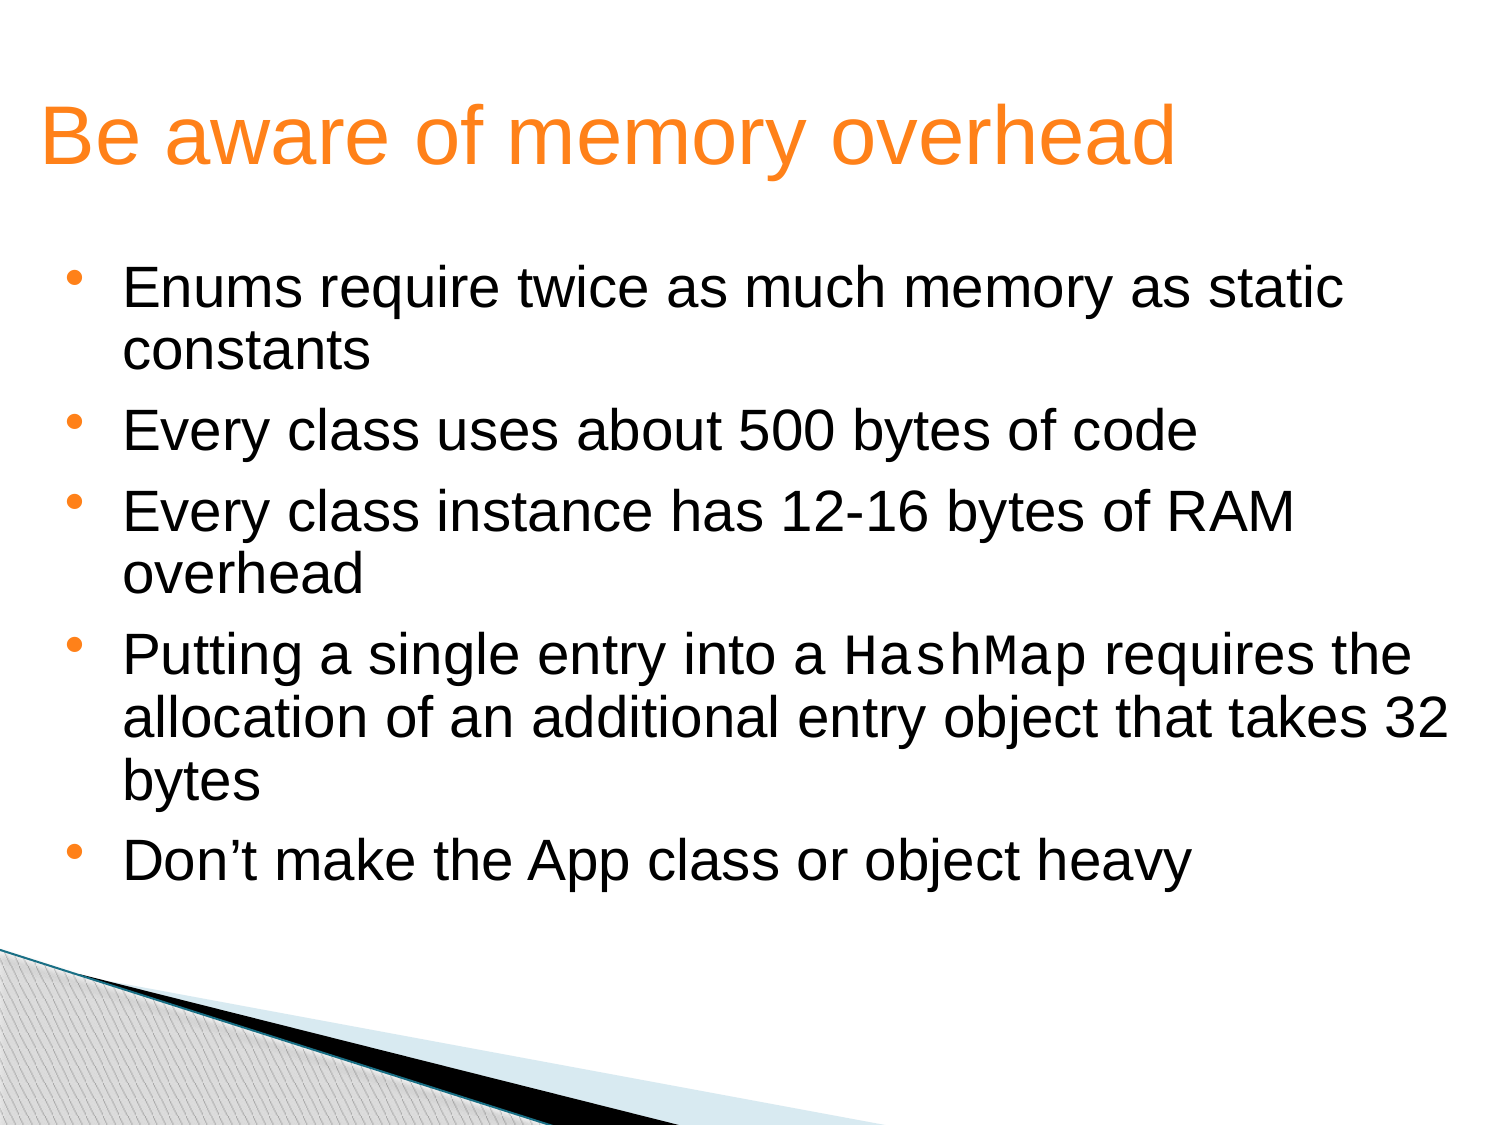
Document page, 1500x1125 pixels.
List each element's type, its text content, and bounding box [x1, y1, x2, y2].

text_box Enums require twice as much memory as static constants Every class uses about 500 bytes of code Every class instance has 12-16 bytes of RAM overhead Putting a single entry into a HashMap requires the allocation of an additional entry object that takes 32 bytes Don’t make the App class or object heavy [49, 249, 1468, 901]
text_box Be aware of memory overhead [24, 37, 1500, 225]
